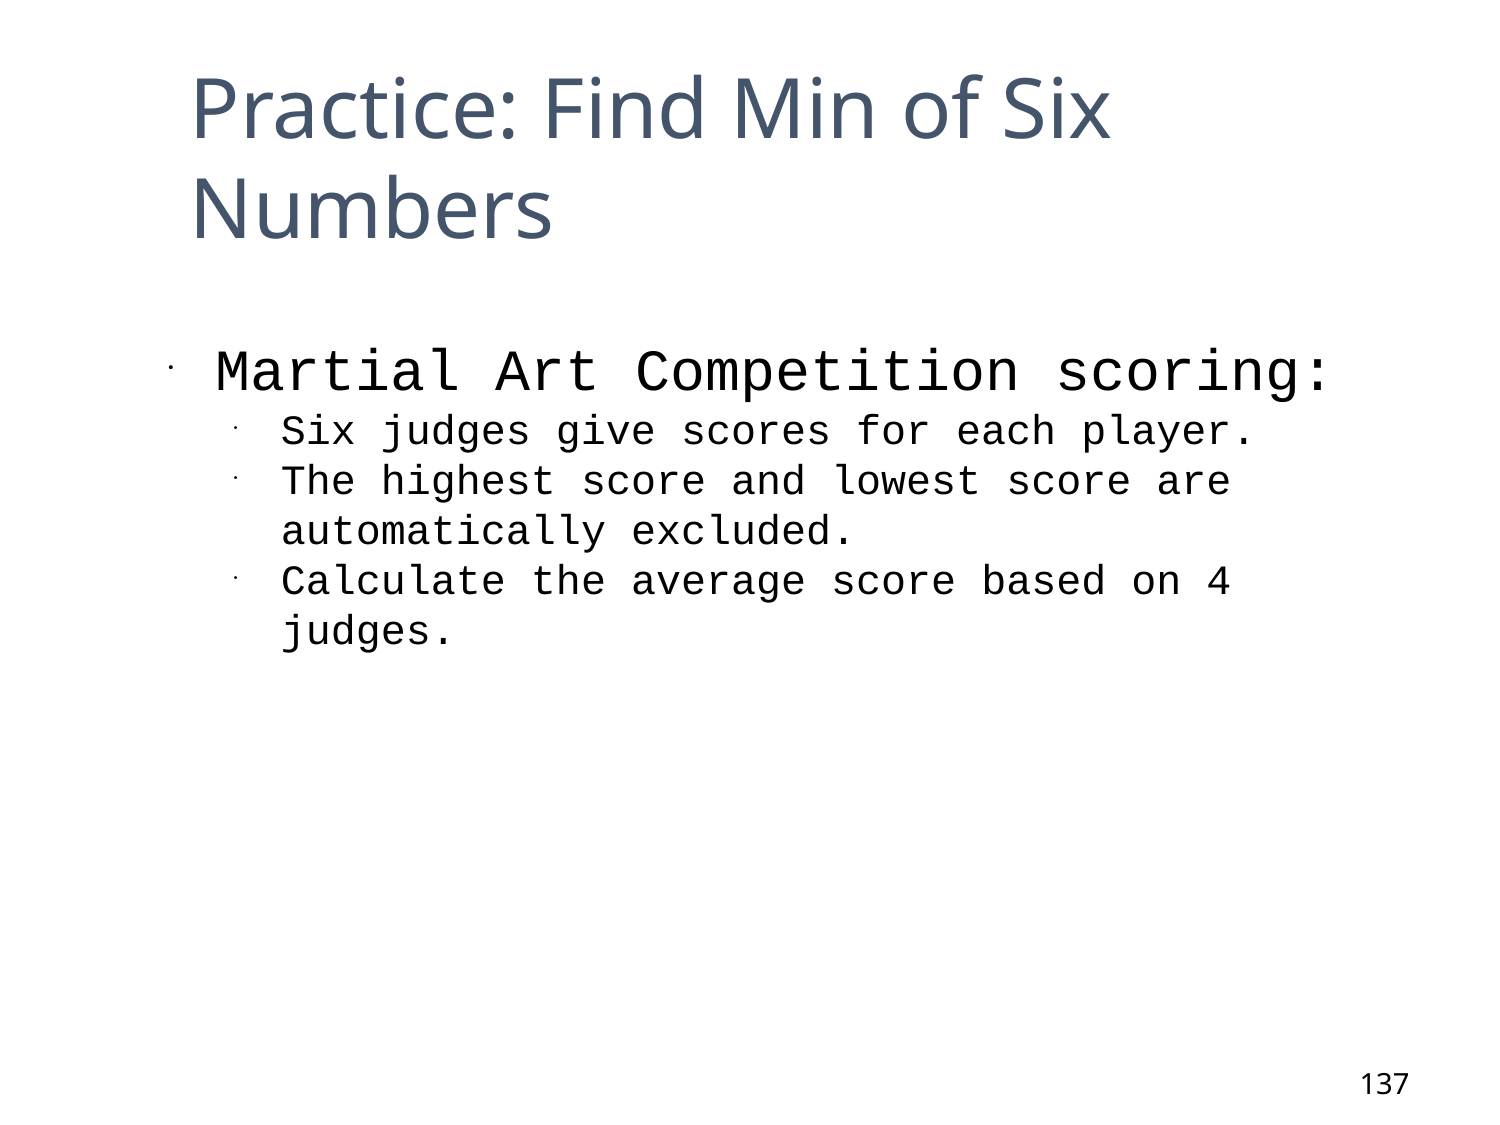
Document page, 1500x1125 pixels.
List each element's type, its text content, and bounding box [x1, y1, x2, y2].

text_box 137 [1112, 1037, 1425, 1113]
title Practice: Find Min of Six Numbers [174, 75, 1454, 263]
list Martial Art Competition scoring: Six judges give scores for each player. The highest score and lowest score are automatically excluded. Calculate the average score based on 4 judges. [153, 324, 1429, 1000]
